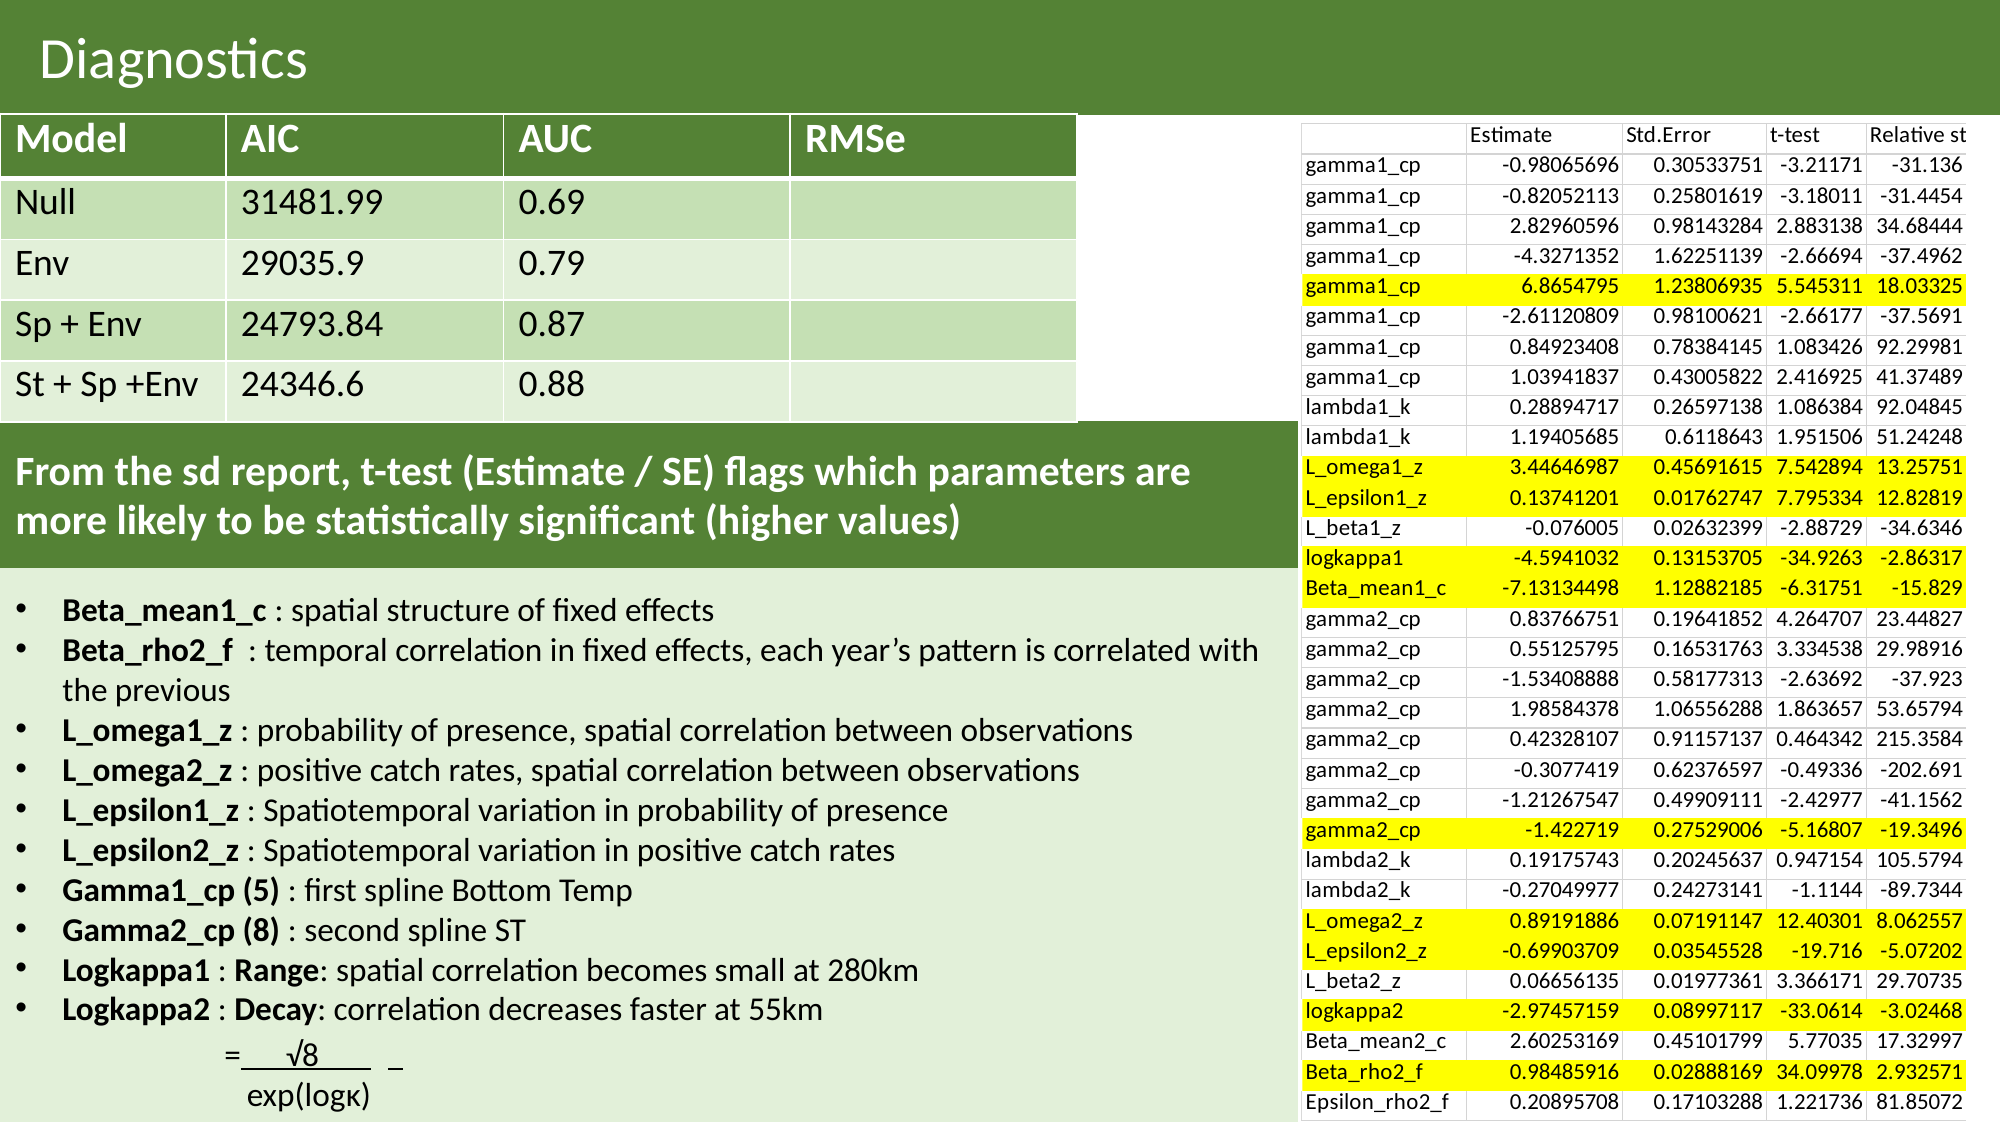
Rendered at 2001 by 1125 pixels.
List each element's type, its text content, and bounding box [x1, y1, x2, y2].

text_box From the sd report, t-test (Estimate / SE) flags which parameters are more likely to be statistically significant (higher values) Beta_mean1_c : spatial structure of fixed effects Beta_rho2_f : temporal correlation in fixed effects, each year’s pattern is correlated with the previous L_omega1_z : probability of presence, spatial correlation between observations L_omega2_z : positive catch rates, spatial correlation between observations L_epsilon1_z : Spatiotemporal variation in probability of presence L_epsilon2_z : Spatiotemporal variation in positive catch rates Gamma1_cp (5) : first spline Bottom Temp Gamma2_cp (8) : second spline ST Logkappa1 : Range: spatial correlation becomes small at 280km Logkappa2 : Decay: correlation decreases faster at 55km [0, 435, 1302, 1125]
table_header AIC [227, 115, 503, 176]
table_cell Null [1, 181, 225, 239]
table_header Model [1, 115, 225, 176]
table_cell 24346.6 [227, 362, 503, 421]
table_cell 0.88 [504, 362, 789, 421]
table_cell 31481.99 [227, 181, 503, 239]
table_cell [791, 181, 1076, 239]
table_cell St + Sp +Env [1, 362, 225, 421]
table_cell 29035.9 [227, 240, 503, 299]
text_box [1301, 123, 1967, 1122]
table_cell 0.69 [504, 181, 789, 239]
table_cell Sp + Env [1, 301, 225, 360]
table_cell [791, 362, 1076, 421]
table_cell 24793.84 [227, 301, 503, 360]
table_cell 0.79 [504, 240, 789, 299]
table_cell [791, 301, 1076, 360]
text_box [0, 421, 1298, 435]
table_header RMSe [791, 115, 1076, 176]
text_box [0, 0, 2000, 115]
table_cell [791, 240, 1076, 299]
table_cell Env [1, 240, 225, 299]
text_box = √8 3 ​exp(logκ) [202, 1025, 529, 1120]
text_box Diagnostics [25, 12, 332, 98]
table_header AUC [504, 115, 789, 176]
table_cell 0.87 [504, 301, 789, 360]
